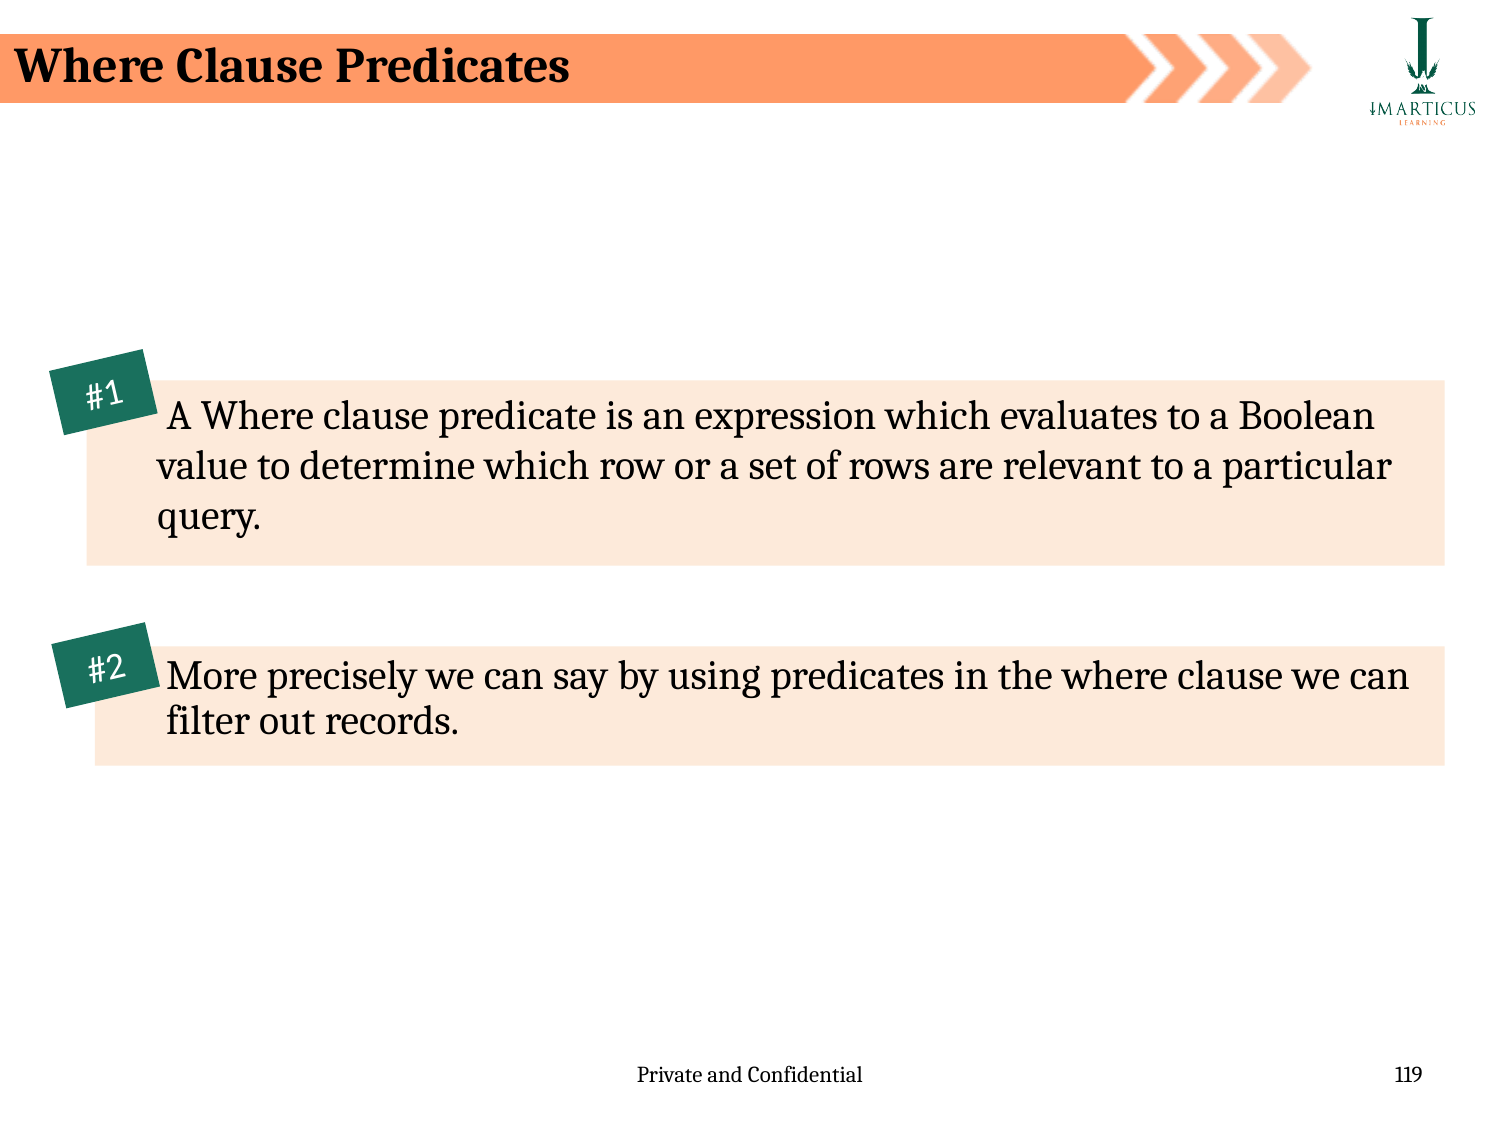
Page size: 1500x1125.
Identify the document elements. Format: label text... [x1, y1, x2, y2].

text_box Where Clause Predicates [0, 24, 1138, 118]
picture [1138, 0, 1500, 150]
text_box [55, 358, 1445, 767]
